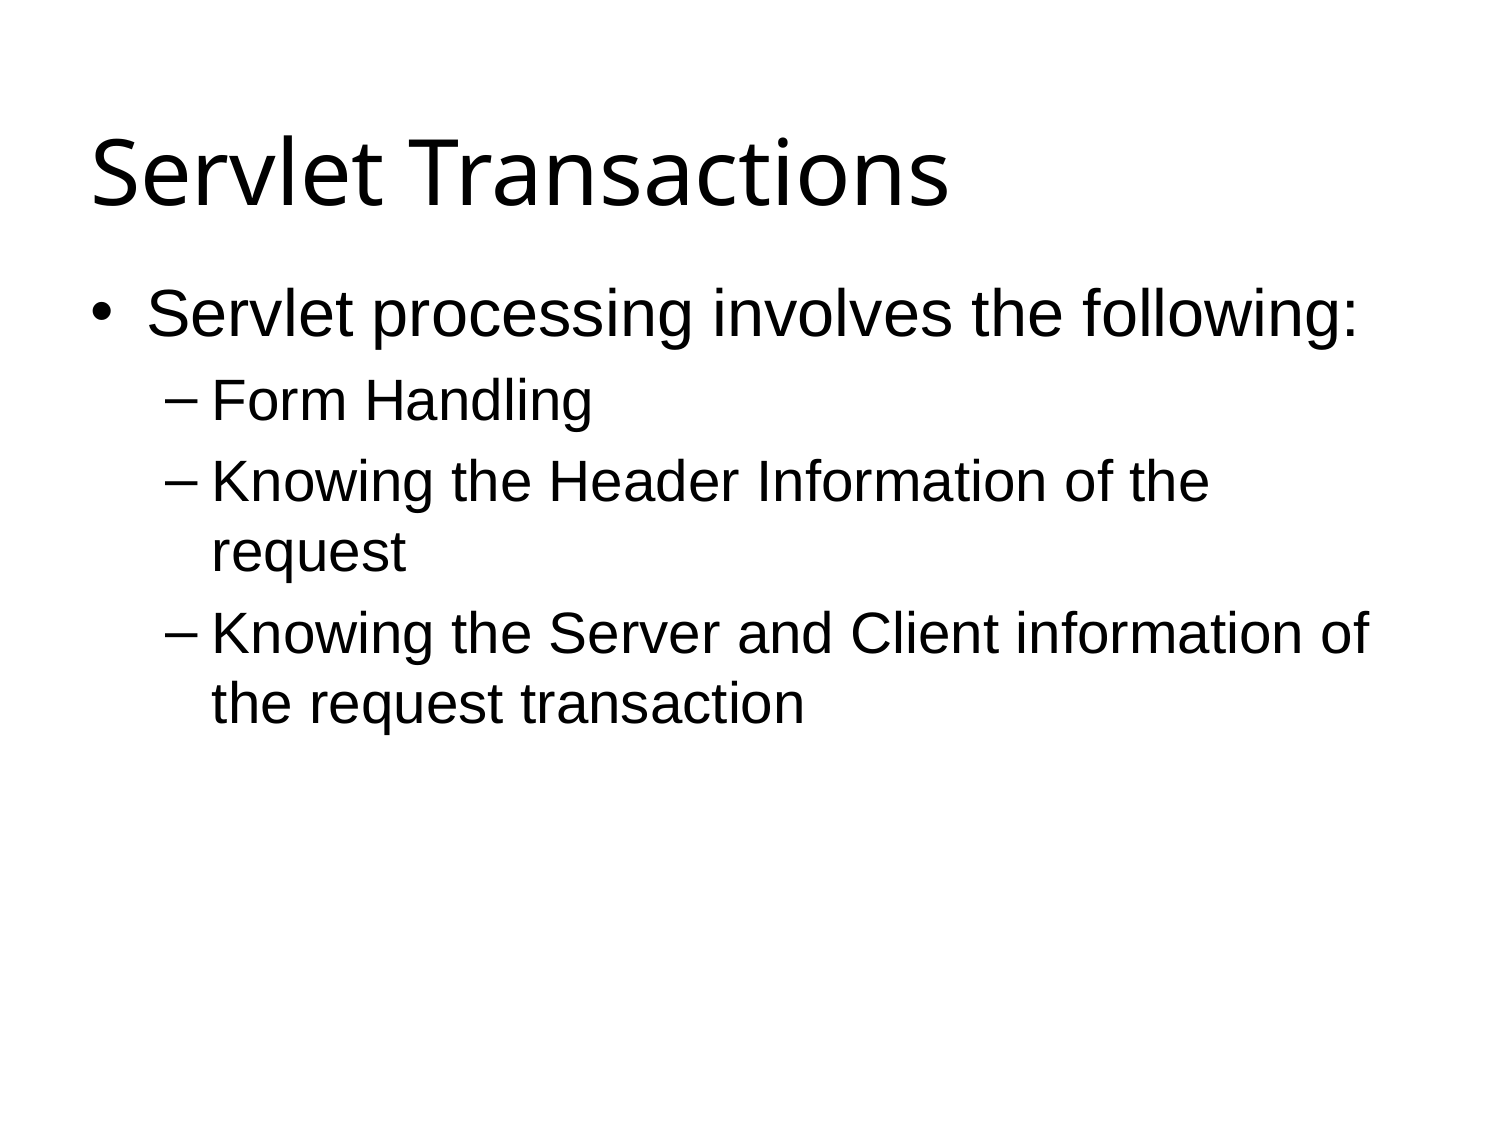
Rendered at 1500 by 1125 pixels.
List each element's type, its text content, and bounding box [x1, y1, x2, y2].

title Servlet Transactions [74, 74, 1426, 262]
list Servlet processing involves the following: Form Handling Knowing the Header Information of the request Knowing the Server and Client information of the request transaction [74, 262, 1426, 1006]
